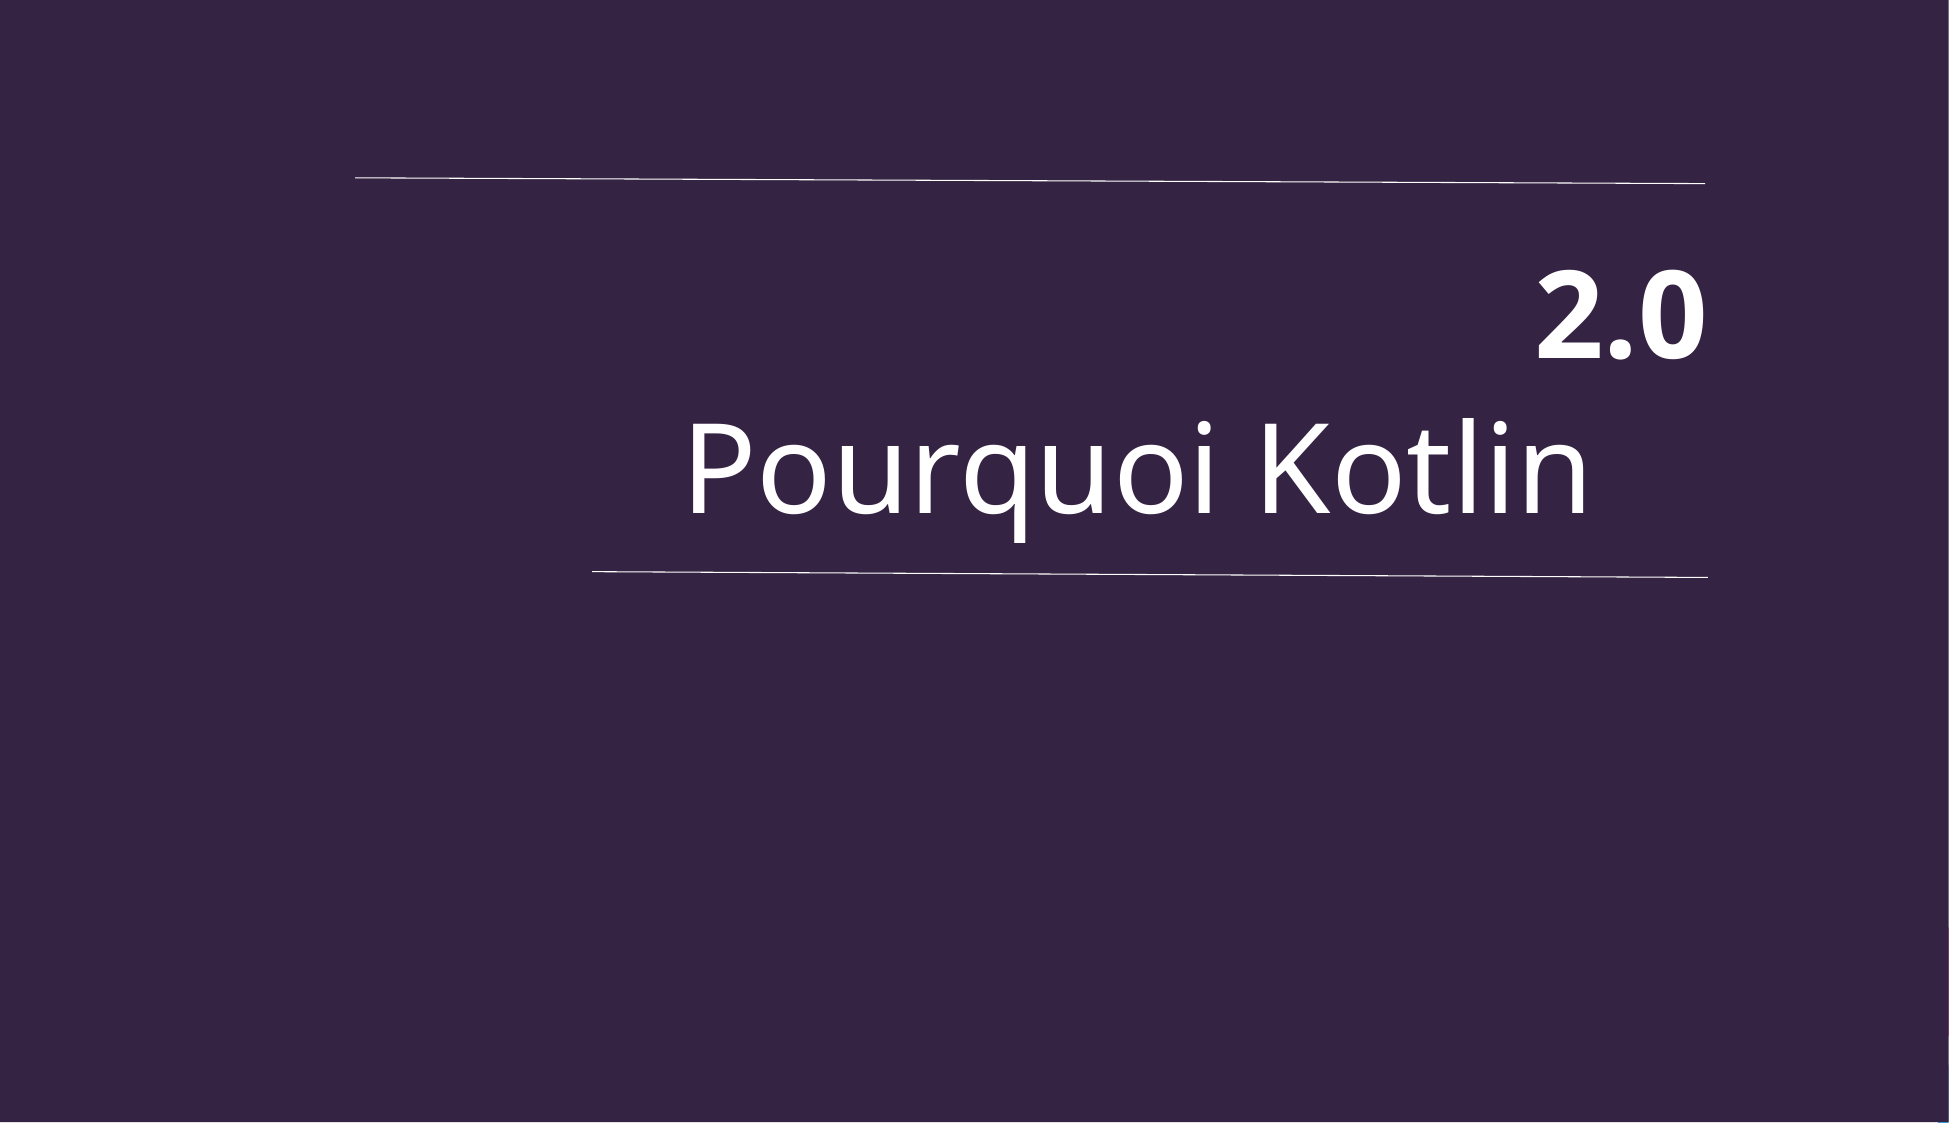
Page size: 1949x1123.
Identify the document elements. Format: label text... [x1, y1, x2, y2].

title Pourquoi Kotlin [666, 387, 1624, 548]
text_box 2.0 [1519, 232, 1728, 393]
